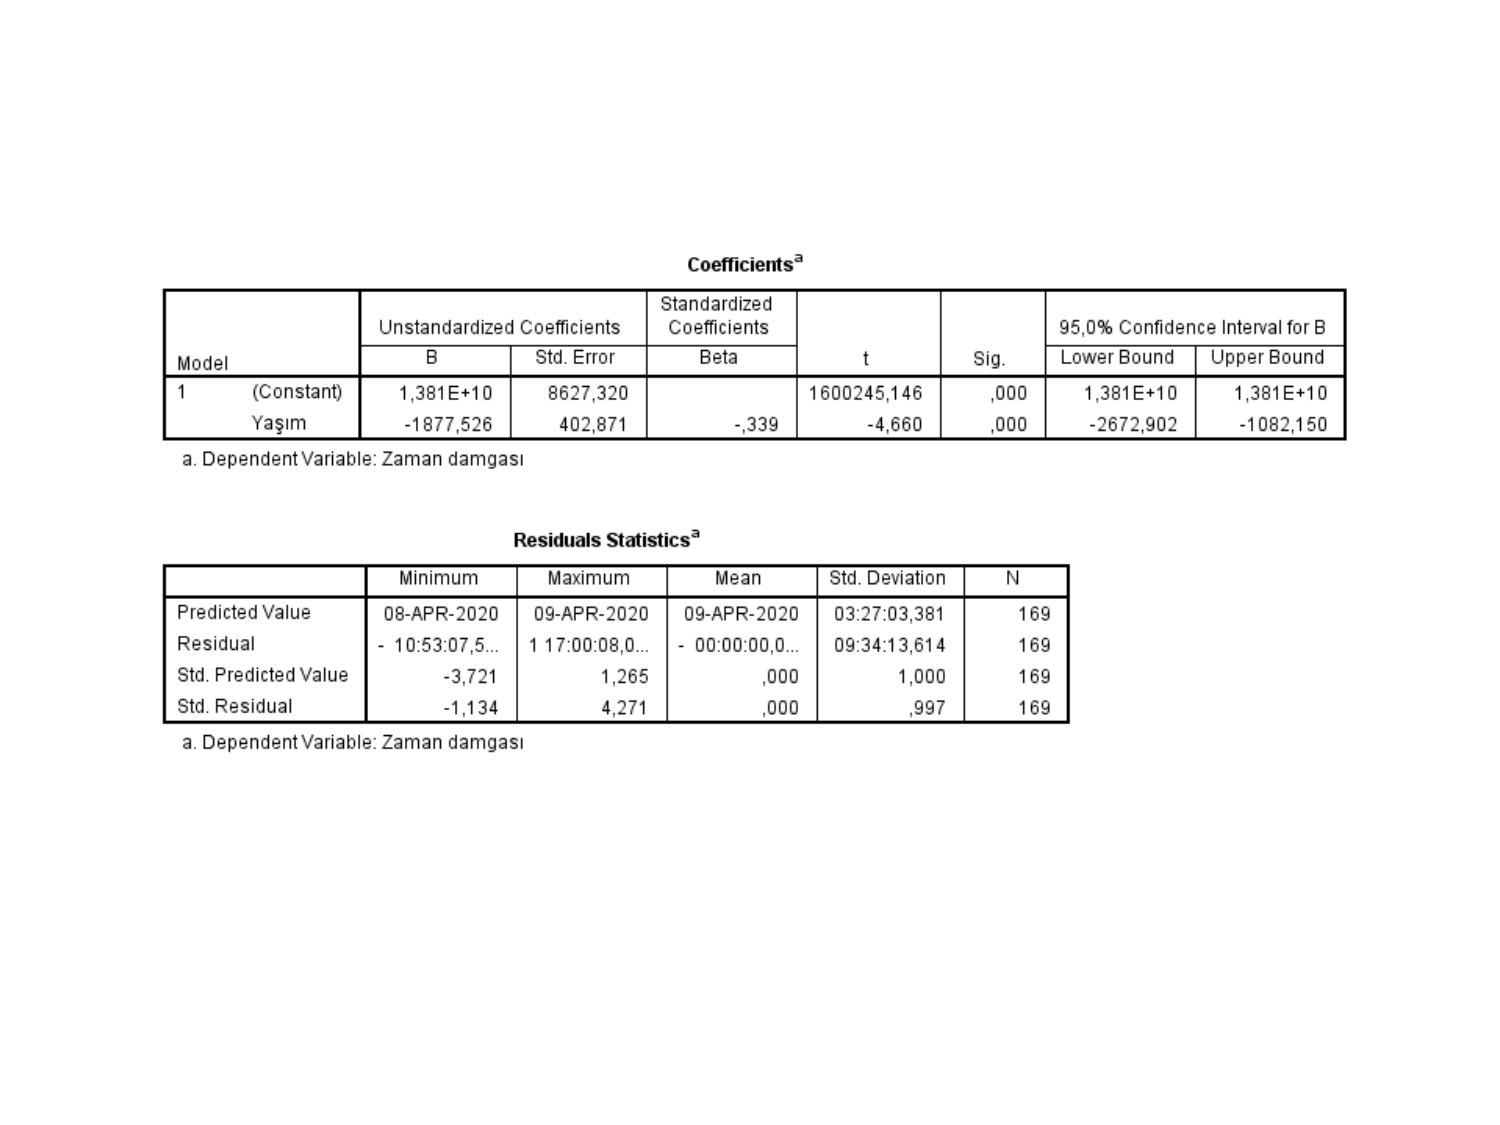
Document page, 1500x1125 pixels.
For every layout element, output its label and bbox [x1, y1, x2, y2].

picture [135, 231, 1448, 793]
